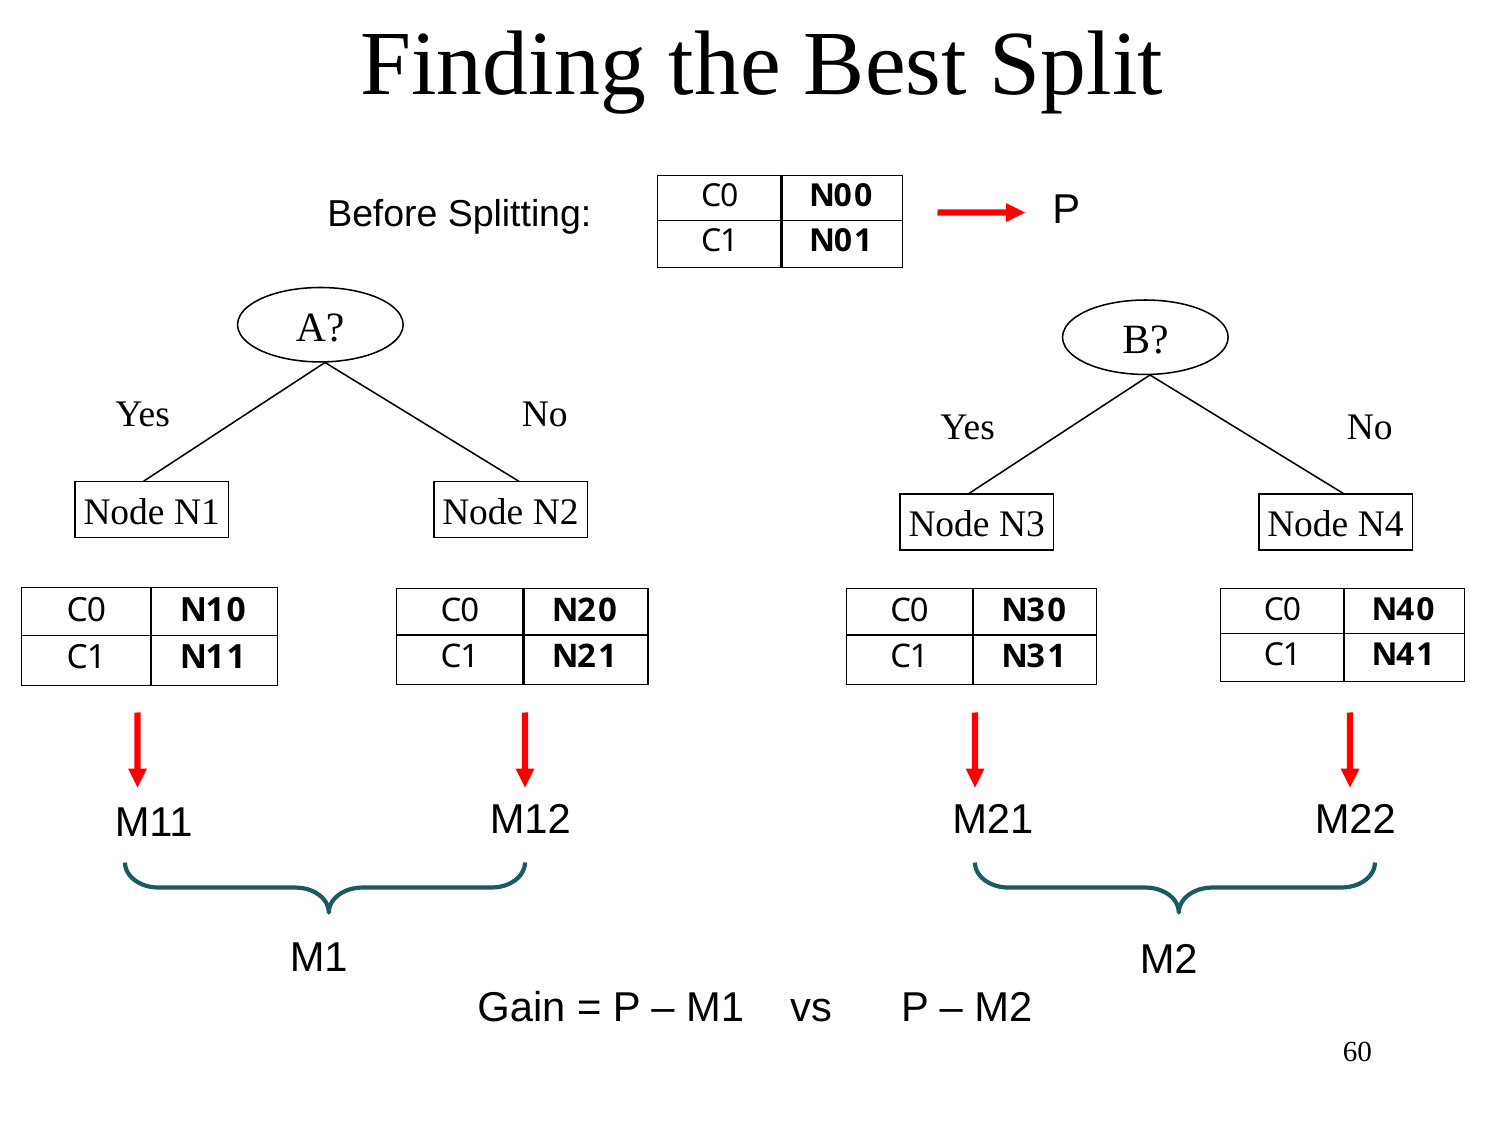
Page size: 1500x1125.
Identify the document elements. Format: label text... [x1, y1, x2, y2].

text_box Yes [925, 394, 1010, 454]
text_box Before Splitting: [312, 181, 638, 242]
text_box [837, 587, 1107, 701]
text_box Node N2 [433, 481, 588, 538]
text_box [649, 174, 912, 284]
title Finding the Best Split [124, 0, 1401, 153]
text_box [937, 174, 1151, 241]
text_box No [1331, 394, 1408, 454]
text_box Gain = P – M1 vs P – M2 [462, 999, 1125, 1038]
text_box No [506, 381, 583, 442]
text_box A? [237, 287, 404, 362]
text_box Node N1 [74, 481, 229, 538]
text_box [1212, 587, 1476, 697]
text_box Node N3 [899, 493, 1054, 550]
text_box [124, 862, 1376, 991]
slide_number 60 [1074, 1024, 1388, 1101]
text_box Node N4 [1258, 493, 1413, 550]
text_box Yes [100, 381, 185, 442]
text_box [387, 587, 657, 701]
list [12, 587, 287, 703]
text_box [99, 712, 1413, 853]
text_box B? [1062, 299, 1229, 375]
